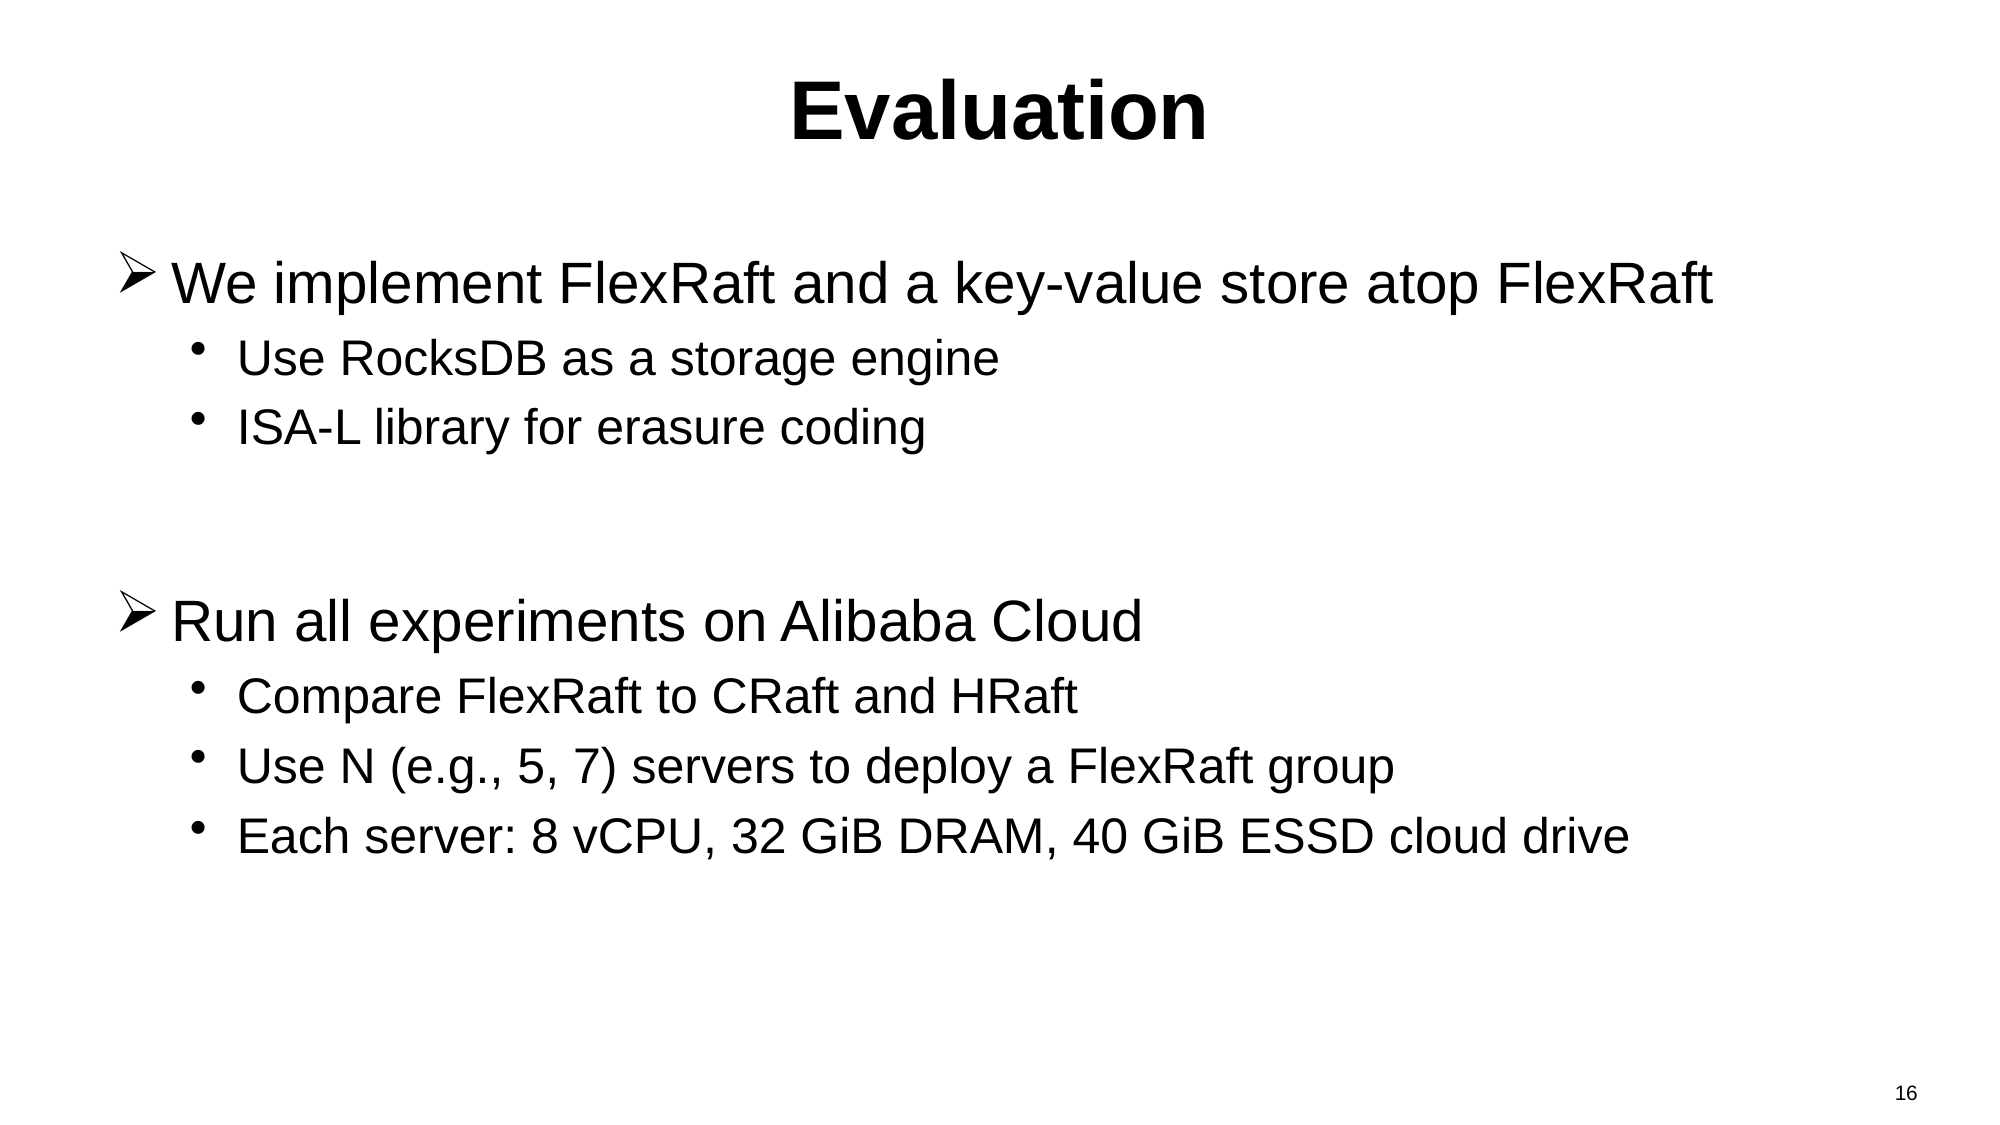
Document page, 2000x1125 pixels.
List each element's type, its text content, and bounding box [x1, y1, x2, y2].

slide_number 16 [1466, 1072, 1933, 1125]
title Evaluation [99, 12, 1900, 200]
list We implement FlexRaft and a key-value store atop FlexRaft Use RocksDB as a storage engine ISA-L library for erasure coding Run all experiments on Alibaba Cloud Compare FlexRaft to CRaft and HRaft Use N (e.g., 5, 7) servers to deploy a FlexRaft group Each server: 8 vCPU, 32 GiB DRAM, 40 GiB ESSD cloud drive [99, 237, 1900, 1005]
